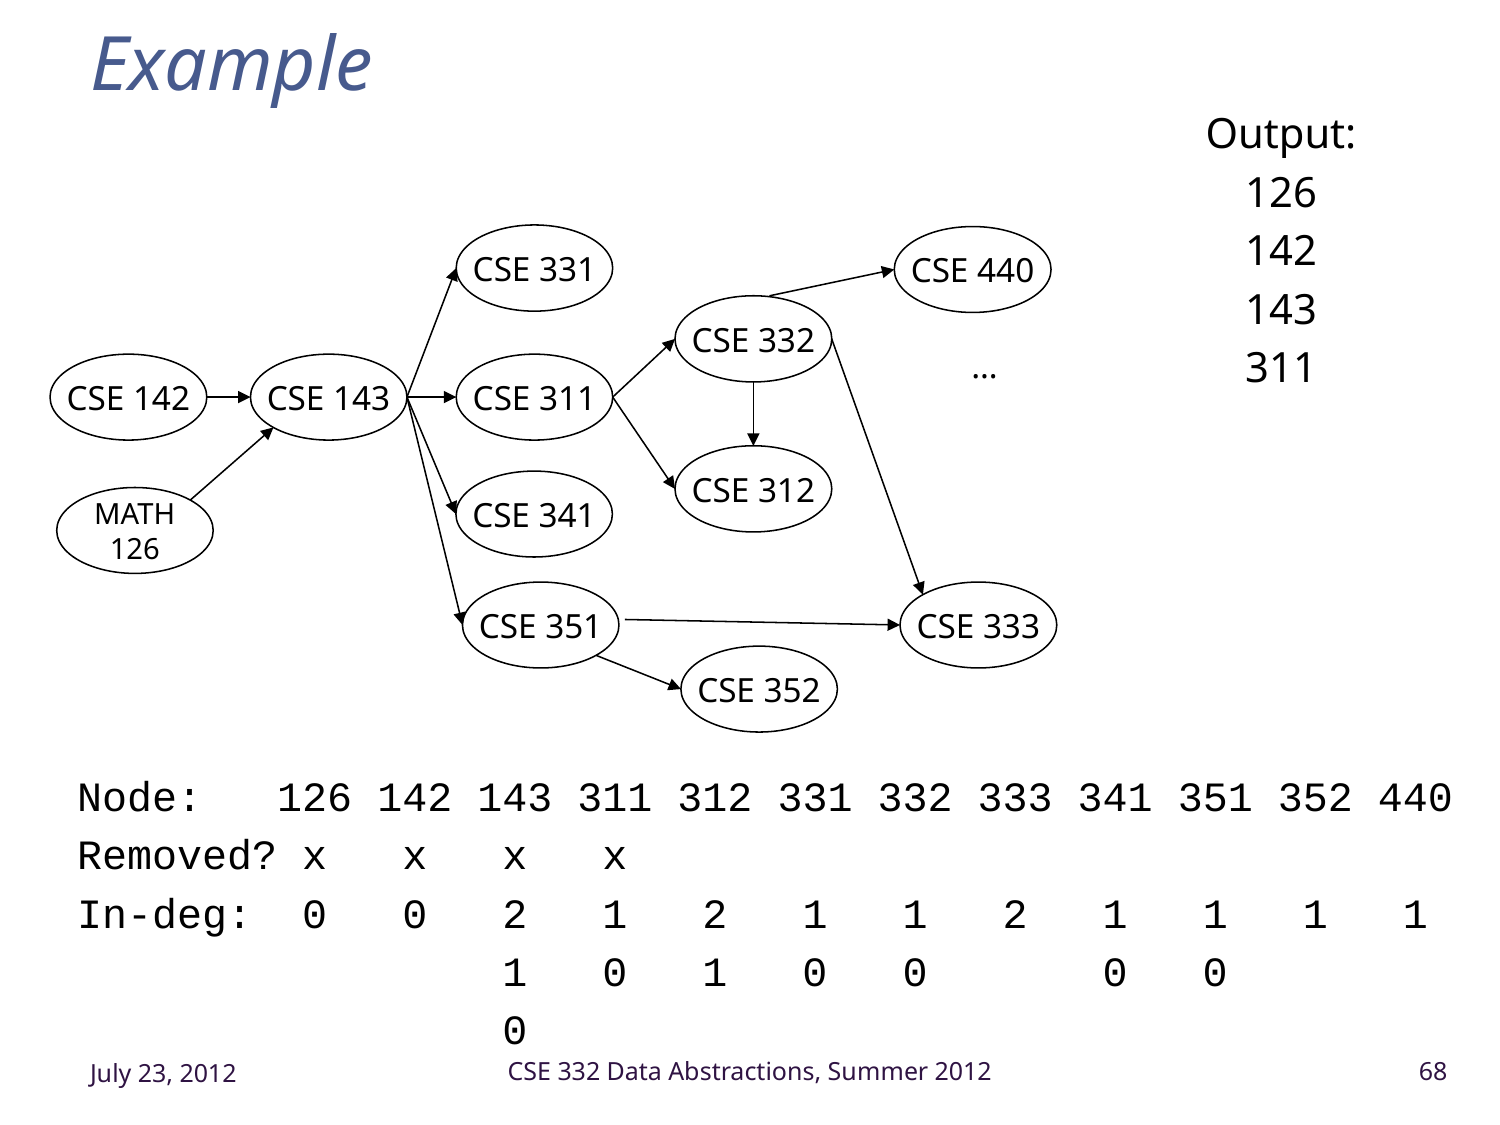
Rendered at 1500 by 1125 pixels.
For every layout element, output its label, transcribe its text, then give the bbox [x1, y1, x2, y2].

text_box CSE 341 [467, 471, 613, 558]
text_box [612, 338, 676, 396]
footer CSE 332 Data Abstractions, Summer 2012 [348, 1050, 1152, 1103]
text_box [624, 619, 901, 626]
title Example [75, 20, 1463, 100]
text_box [406, 396, 463, 626]
text_box CSE 352 [680, 646, 838, 733]
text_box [406, 396, 457, 515]
text_box CSE 142 [50, 354, 207, 441]
text_box CSE 333 [900, 582, 1057, 668]
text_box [769, 269, 895, 297]
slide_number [75, 1050, 338, 1103]
slide_number 68 [1333, 1050, 1463, 1103]
text_box Node: 126 142 143 311 312 331 332 333 341 351 352 440 Removed? x x x x In-deg: 0 0 2 1 2 1 1 2 1 1 1 1 1 0 1 0 0 0 0 0 [62, 762, 1500, 1050]
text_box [831, 338, 924, 595]
text_box CSE 332 [675, 295, 832, 382]
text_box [612, 396, 676, 489]
text_box CSE 440 [894, 226, 1052, 313]
text_box MATH 126 [56, 487, 214, 574]
text_box CSE 312 [675, 445, 826, 532]
text_box … [956, 337, 1025, 393]
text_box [195, 421, 269, 506]
text_box CSE 311 [461, 354, 607, 441]
text_box CSE 331 [456, 224, 613, 312]
text_box CSE 143 [250, 354, 401, 441]
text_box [621, 631, 656, 715]
text_box Output: 126 142 143 311 [1124, 99, 1438, 838]
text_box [406, 267, 457, 395]
text_box CSE 351 [463, 582, 619, 668]
